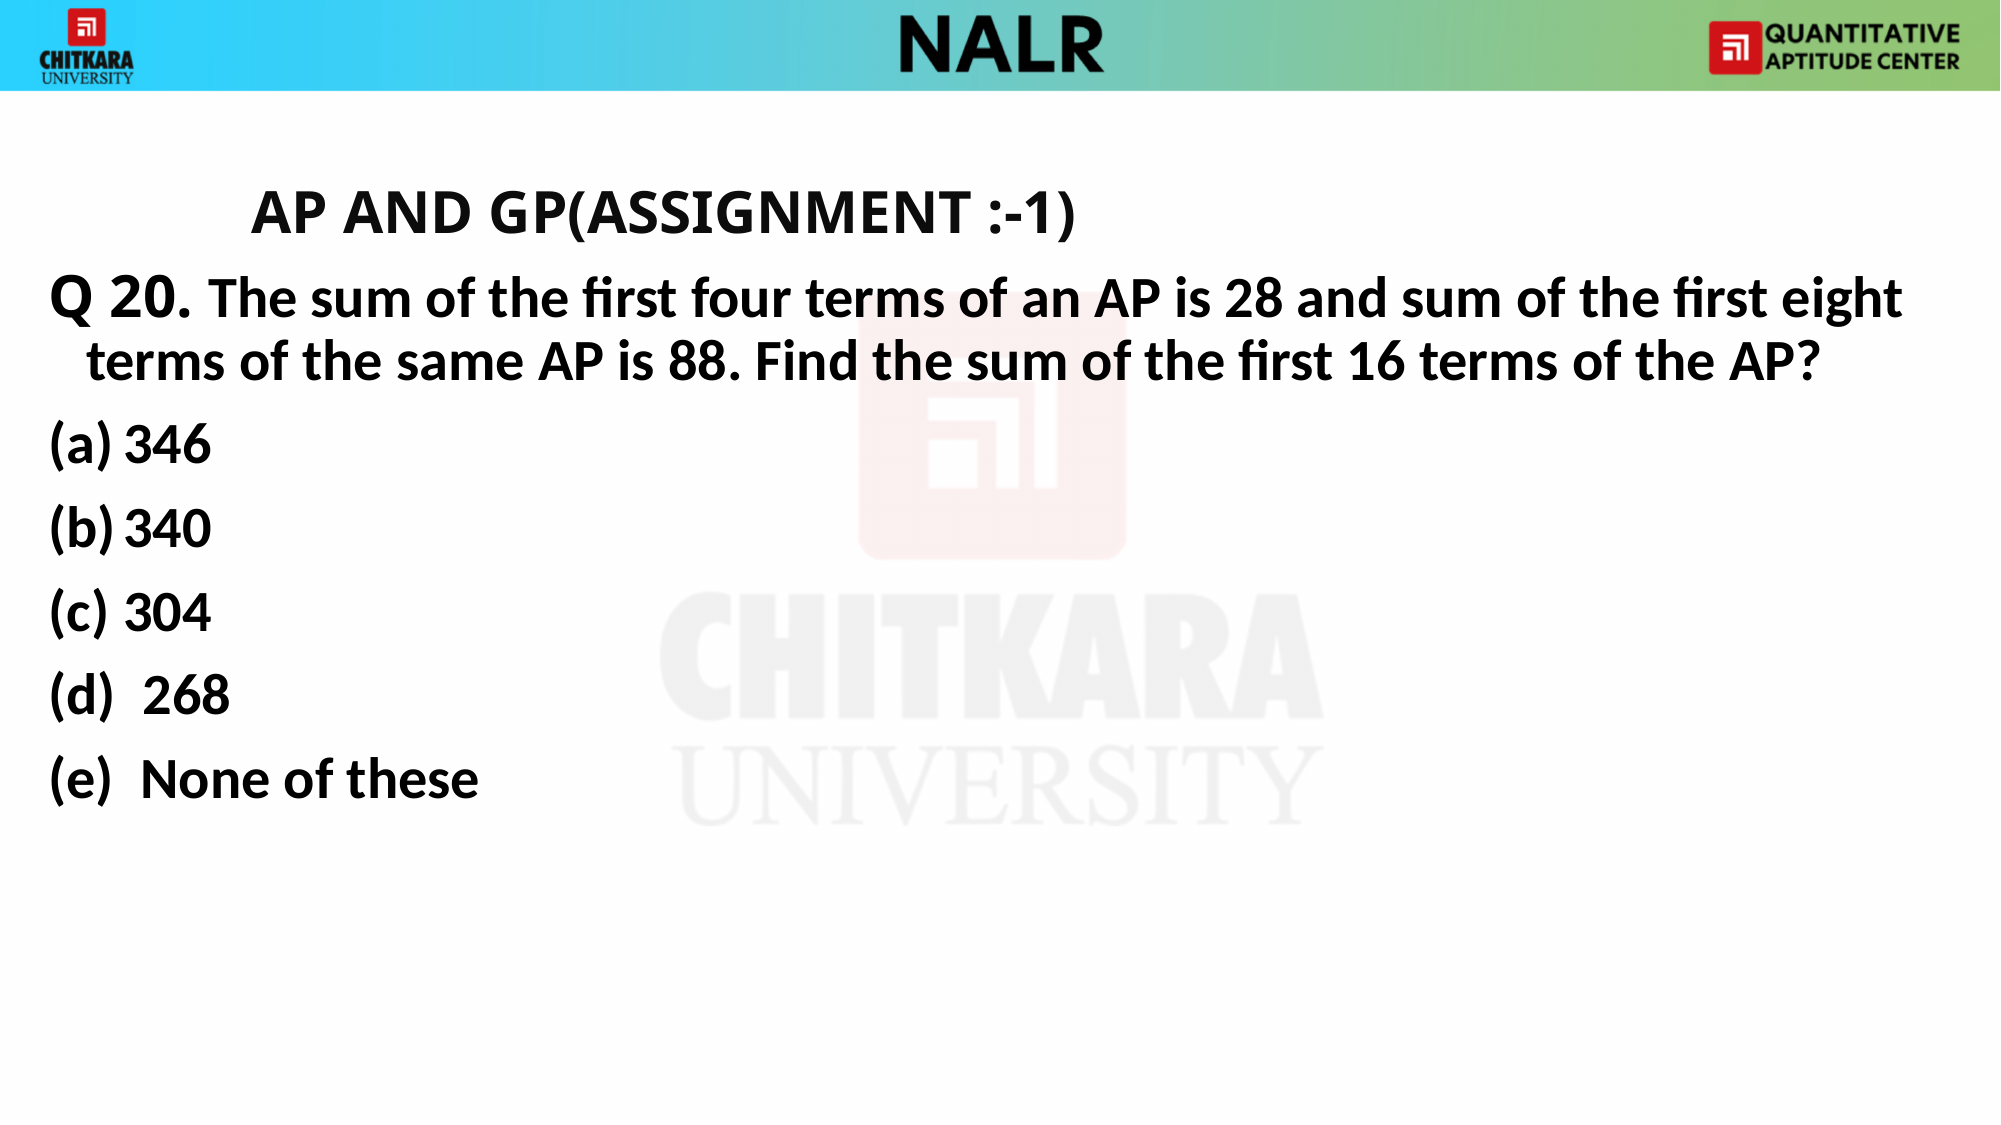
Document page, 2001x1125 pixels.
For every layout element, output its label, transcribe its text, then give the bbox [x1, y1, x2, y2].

list AP AND GP(ASSIGNMENT :-1) Q 20. The sum of the first four terms of an AP is 28 and sum of the first eight terms of the same AP is 88. Find the sum of the first 16 terms of the AP? 346 340 304 (d) 268 (e) None of these [33, 175, 1959, 1053]
title [41, 31, 1959, 142]
picture [0, 0, 2000, 1125]
